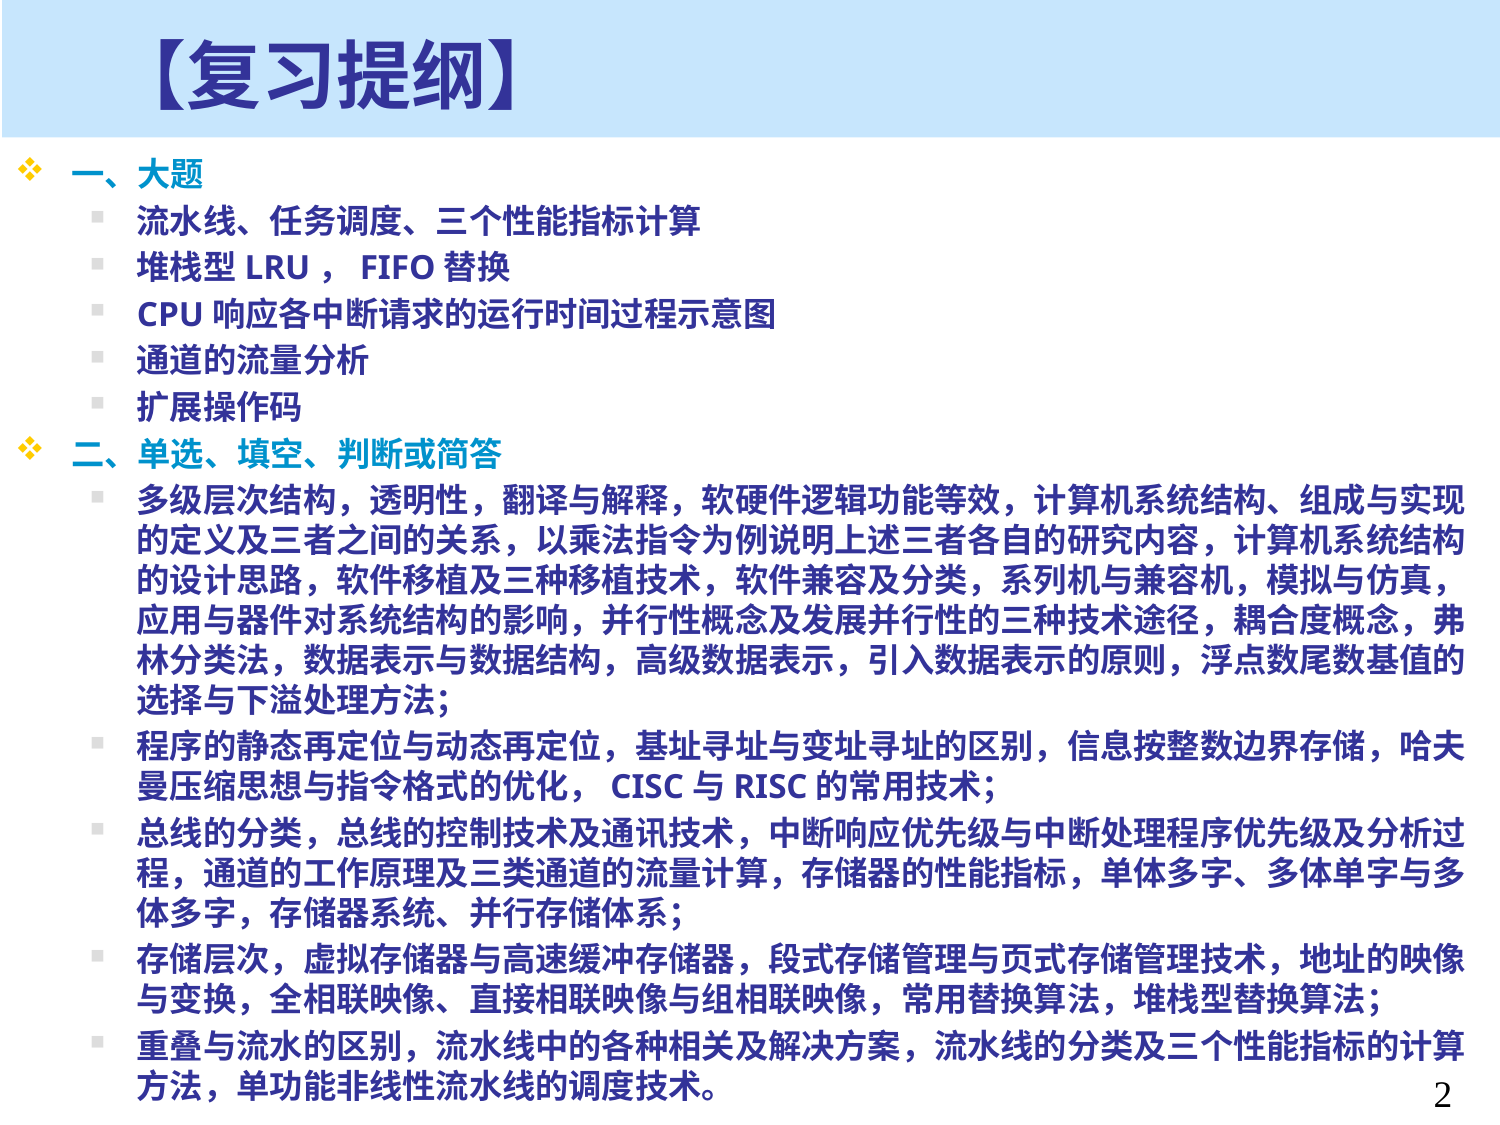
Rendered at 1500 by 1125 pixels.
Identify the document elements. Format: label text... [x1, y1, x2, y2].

list 一、大题 流水线、任务调度、三个性能指标计算 堆栈型LRU，FIFO替换 CPU响应各中断请求的运行时间过程示意图 通道的流量分析 扩展操作码 二、单选、填空、判断或简答 多级层次结构，透明性，翻译与解释，软硬件逻辑功能等效，计算机系统结构、组成与实现的定义及三者之间的关系，以乘法指令为例说明上述三者各自的研究内容，计算机系统结构的设计思路，软件移植及三种移植技术，软件兼容及分类，系列机与兼容机，模拟与仿真，应用与器件对系统结构的影响，并行性概念及发展并行性的三种技术途径，耦合度概念，弗林分类法，数据表示与数据结构，高级数据表示，引入数据表示的原则，浮点数尾数基值的选择与下溢处理方法； 程序的静态再定位与动态再定位，基址寻址与变址寻址的区别，信息按整数边界存储，哈夫曼压缩思想与指令格式的优化，CISC与RISC的常用技术； 总线的分类，总线的控制技术及通讯技术，中断响应优先级与中断处理程序优先级及分析过程，通道的工作原理及三类通道的流量计算，存储器的性能指标，单体多字、多体单字与多体多字，存储器系统、并行存储体系； 存储层次，虚拟存储器与高速缓冲存储器，段式存储管理与页式存储管理技术，地址的映像与变换，全相联映像、直接相联映像与组相联映像，常用替换算法，堆栈型替换算法； 重叠与流水的区别，流水线中的各种相关及解决方案，流水线的分类及三个性能指标的计算方法，单功能非线性流水线的调度技术。 [0, 145, 1500, 1027]
title 【复习提纲】 [96, 23, 1472, 124]
